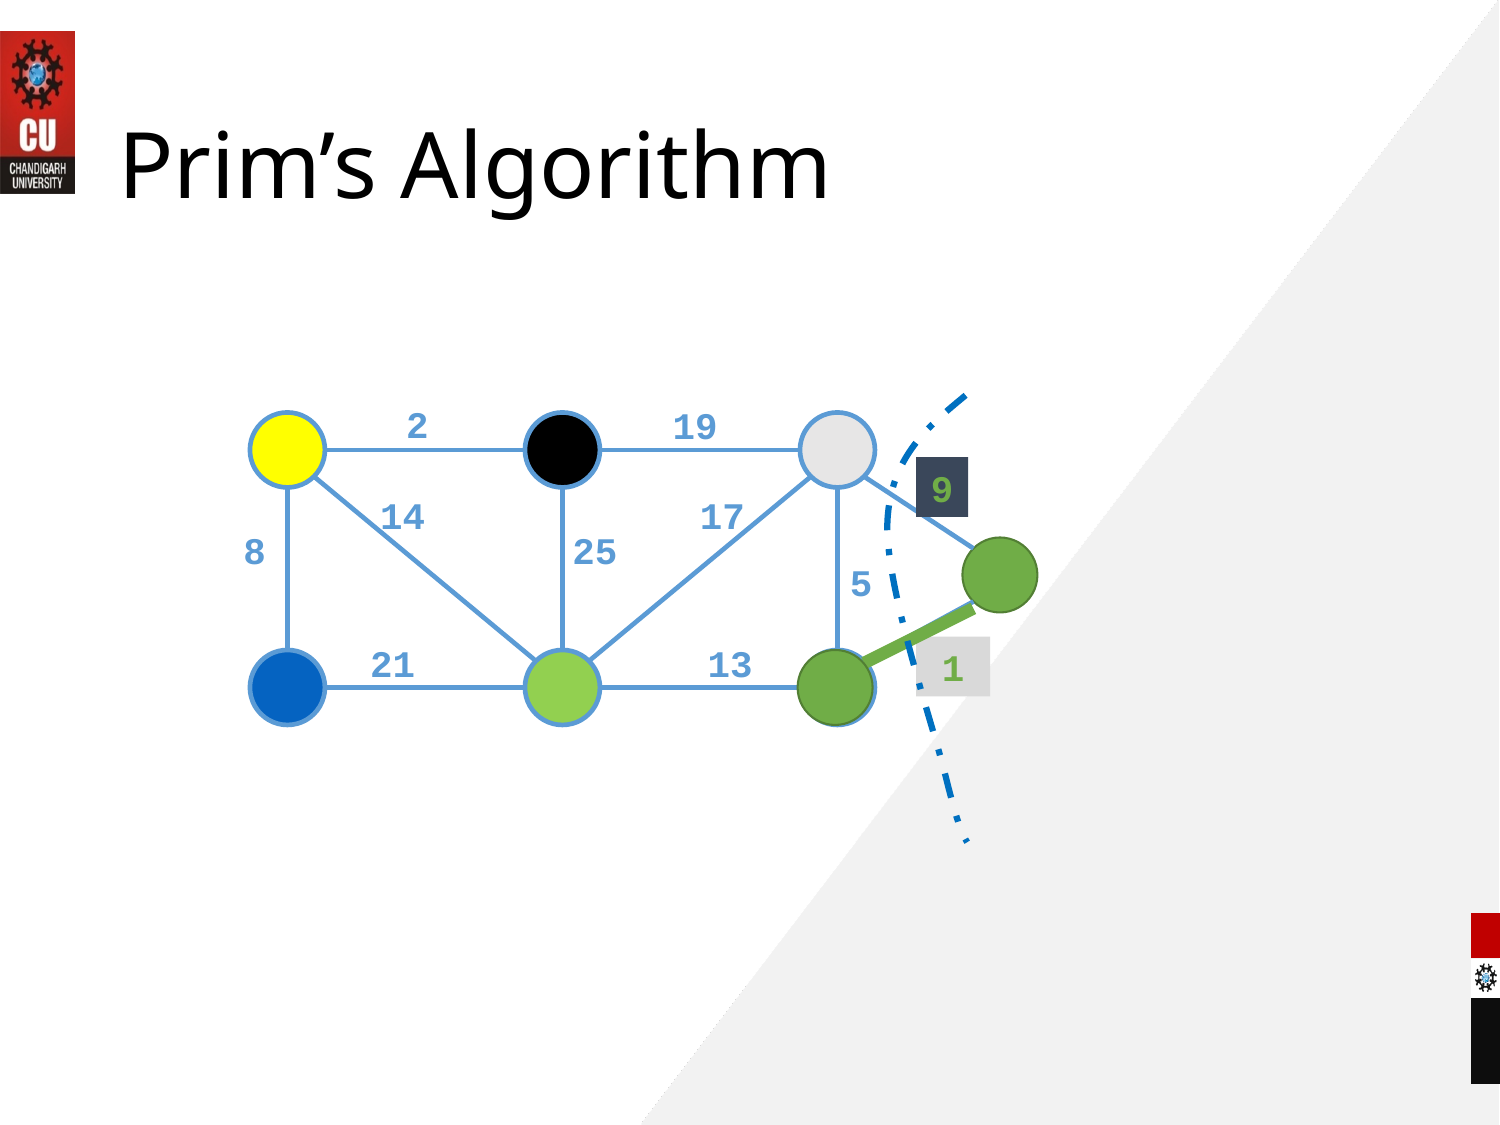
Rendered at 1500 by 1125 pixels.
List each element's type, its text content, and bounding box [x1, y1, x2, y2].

text_box [931, 725, 968, 843]
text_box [863, 608, 974, 664]
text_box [227, 393, 1038, 725]
picture [0, 0, 1500, 1125]
title Prim’s Algorithm [103, 59, 1397, 278]
